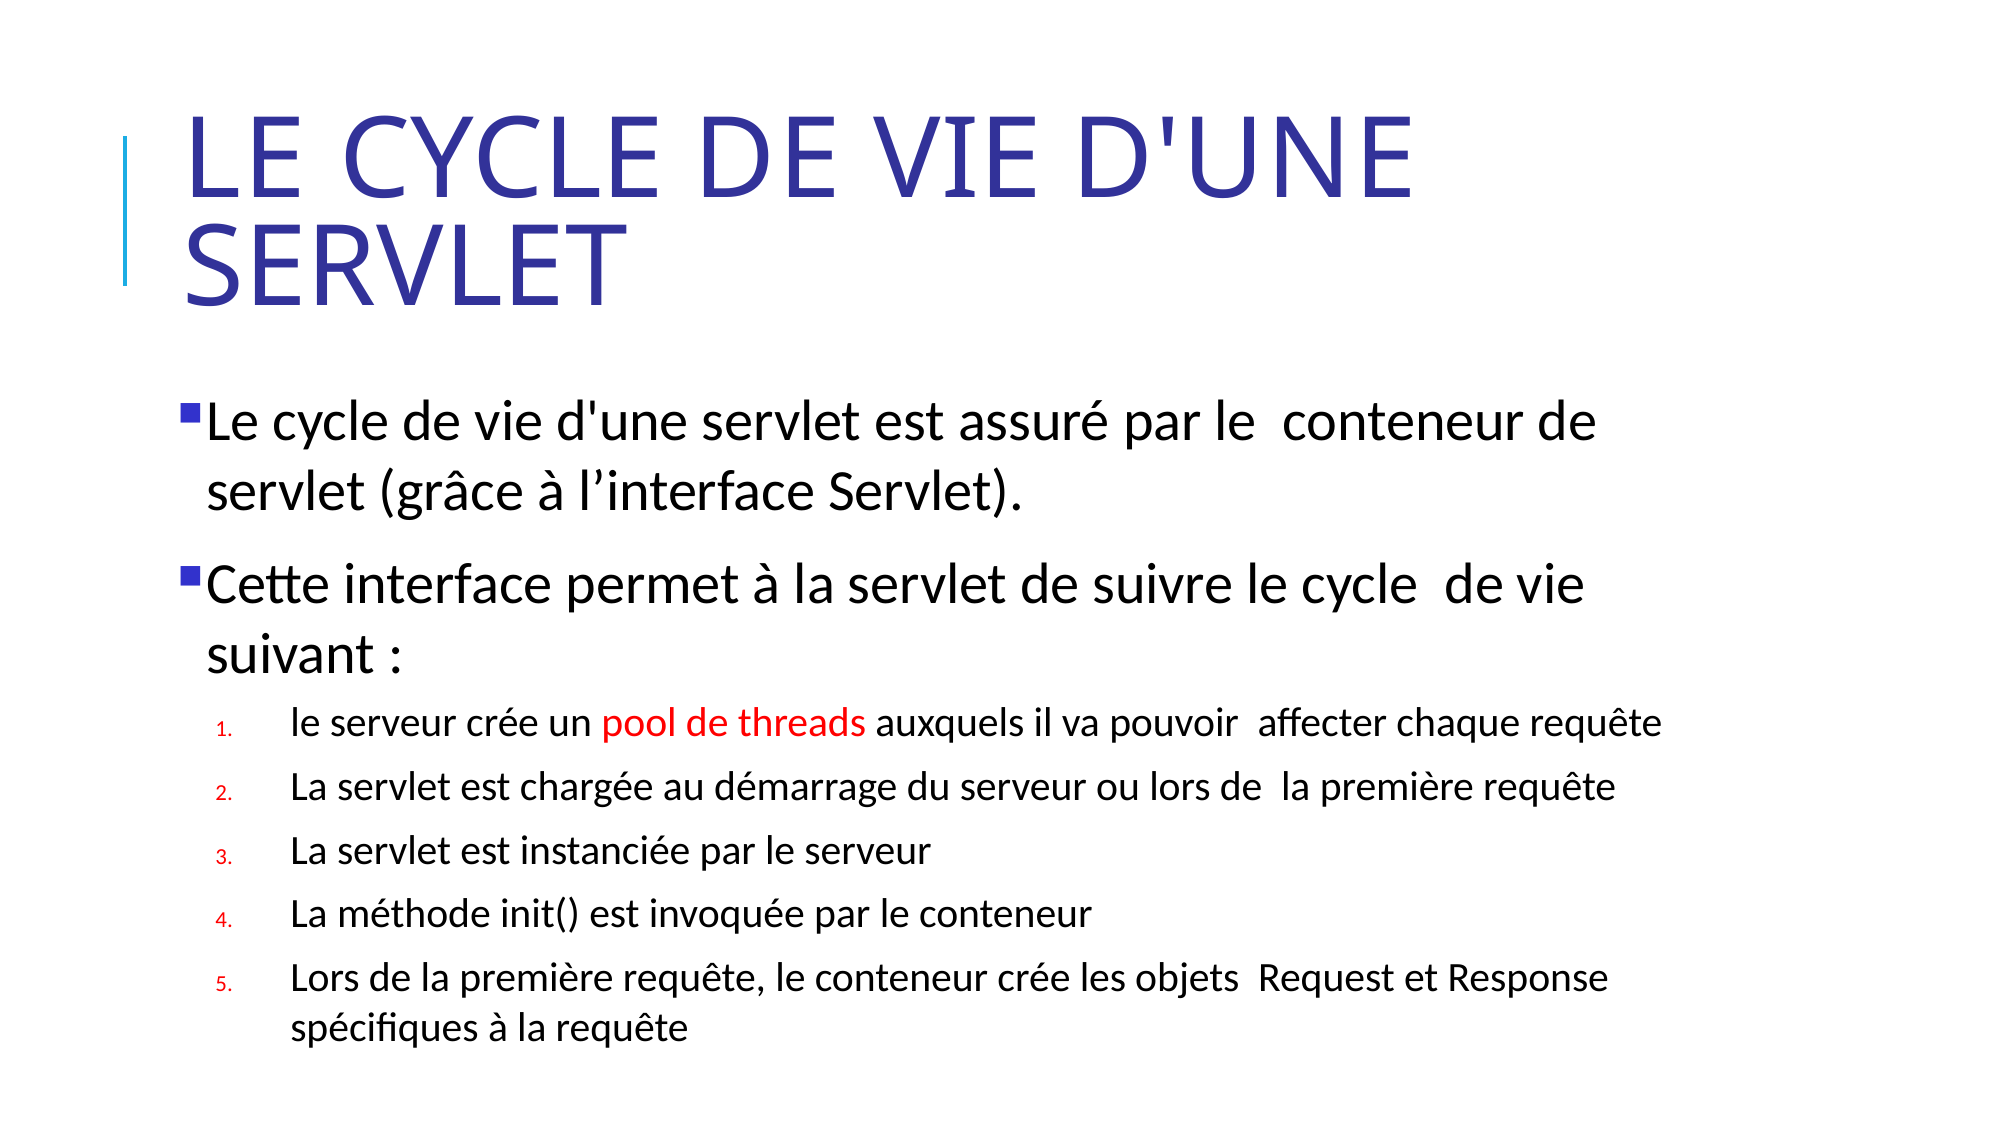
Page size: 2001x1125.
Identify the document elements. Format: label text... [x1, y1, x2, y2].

list Le cycle de vie d'une servlet est assuré par le conteneur de servlet (grâce à l’interface Servlet). Cette interface permet à la servlet de suivre le cycle de vie suivant : le serveur crée un pool de threads auxquels il va pouvoir affecter chaque requête La servlet est chargée au démarrage du serveur ou lors de la première requête La servlet est instanciée par le serveur La méthode init() est invoquée par le conteneur Lors de la première requête, le conteneur crée les objets Request et Response spécifiques à la requête [168, 375, 1763, 1035]
title Le cycle de vie d'une servlet [168, 96, 1763, 342]
